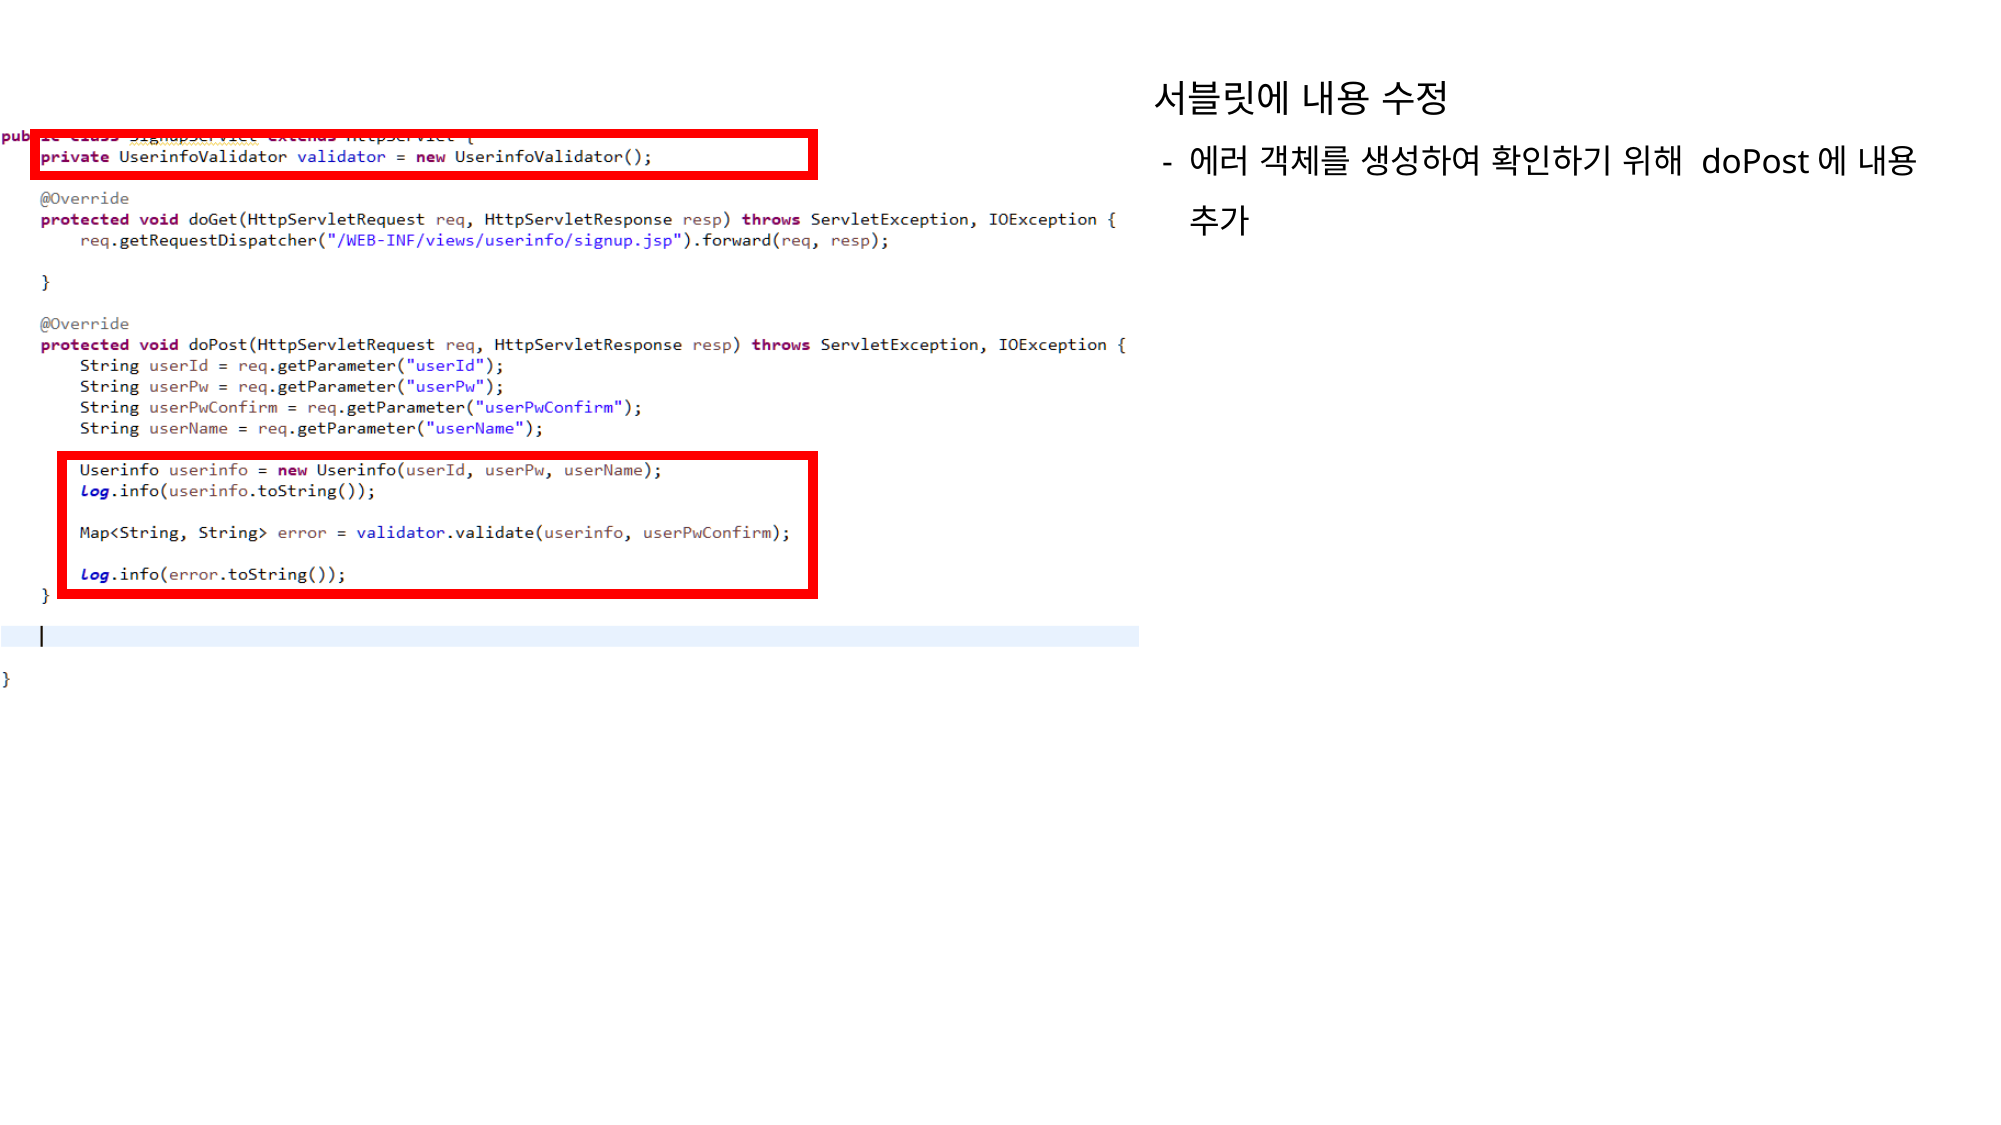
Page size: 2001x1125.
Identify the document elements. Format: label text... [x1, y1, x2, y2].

picture [0, 128, 1139, 693]
text_box 서블릿에 내용 수정 - 에러 객체를 생성하여 확인하기 위해 doPost에 내용 추가 [1138, 45, 2000, 248]
